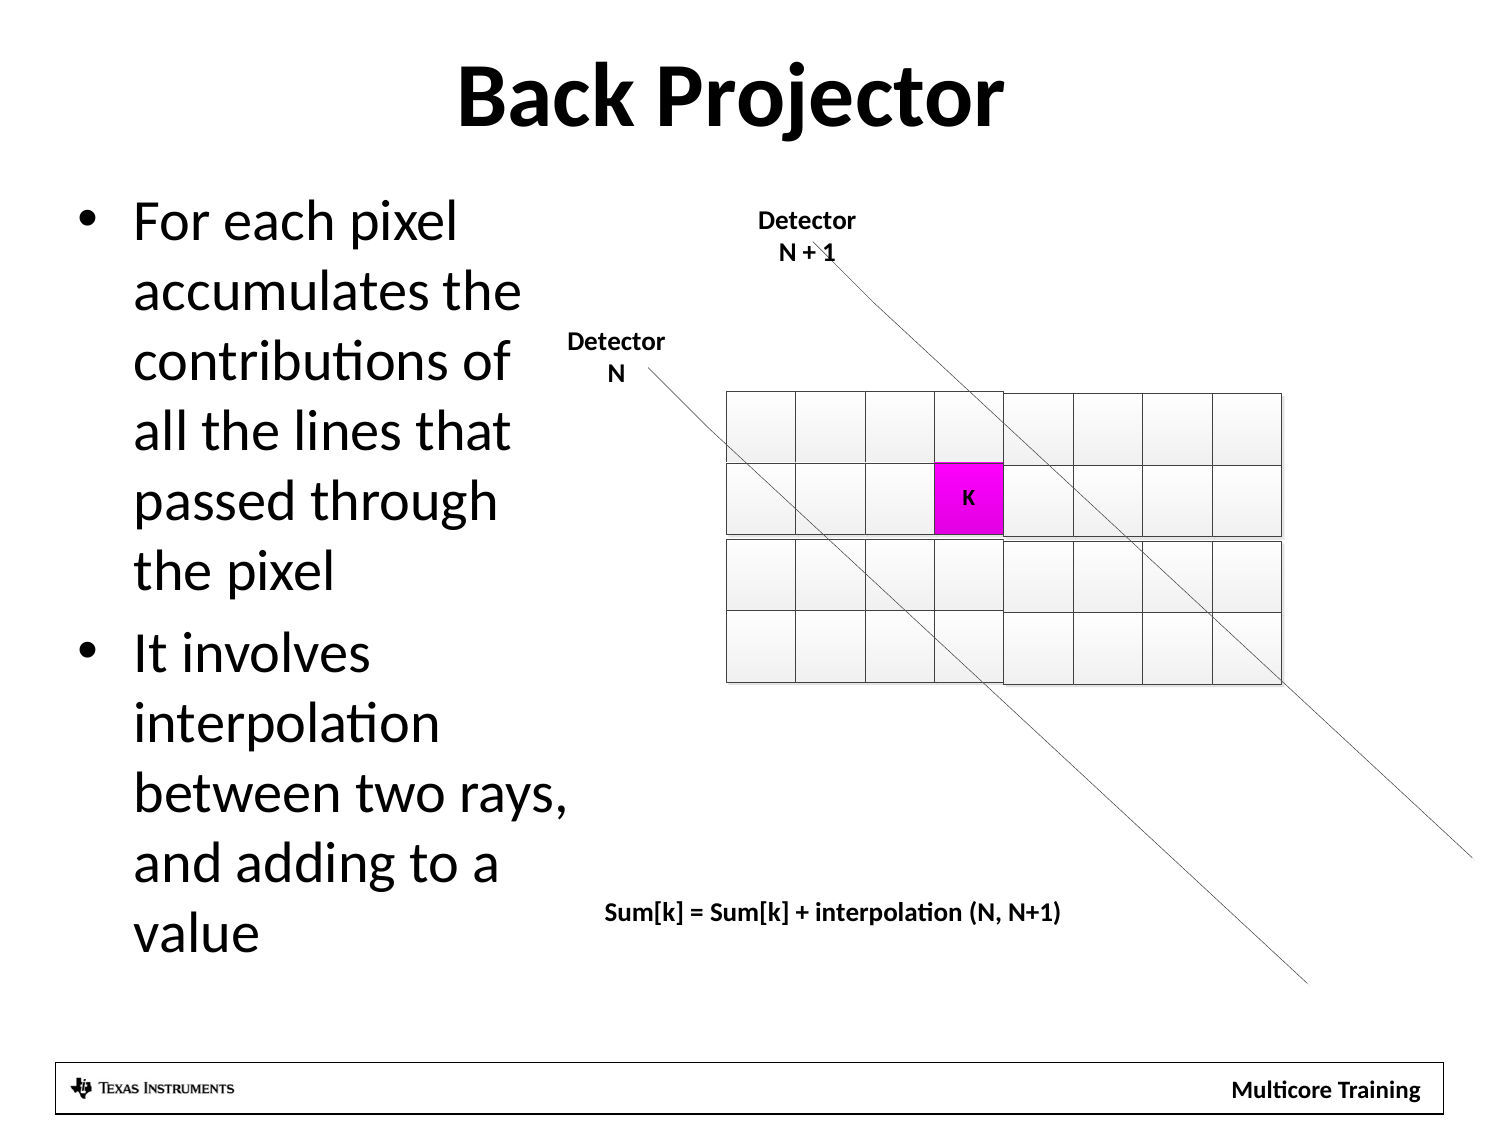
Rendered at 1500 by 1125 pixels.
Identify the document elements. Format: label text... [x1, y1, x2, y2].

picture [59, 1066, 245, 1110]
list For each pixel accumulates the contributions of all the lines that passed through the pixel It involves interpolation between two rays, and adding to a value [62, 174, 588, 988]
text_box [549, 199, 1478, 990]
title Back Projector [37, 23, 1426, 158]
